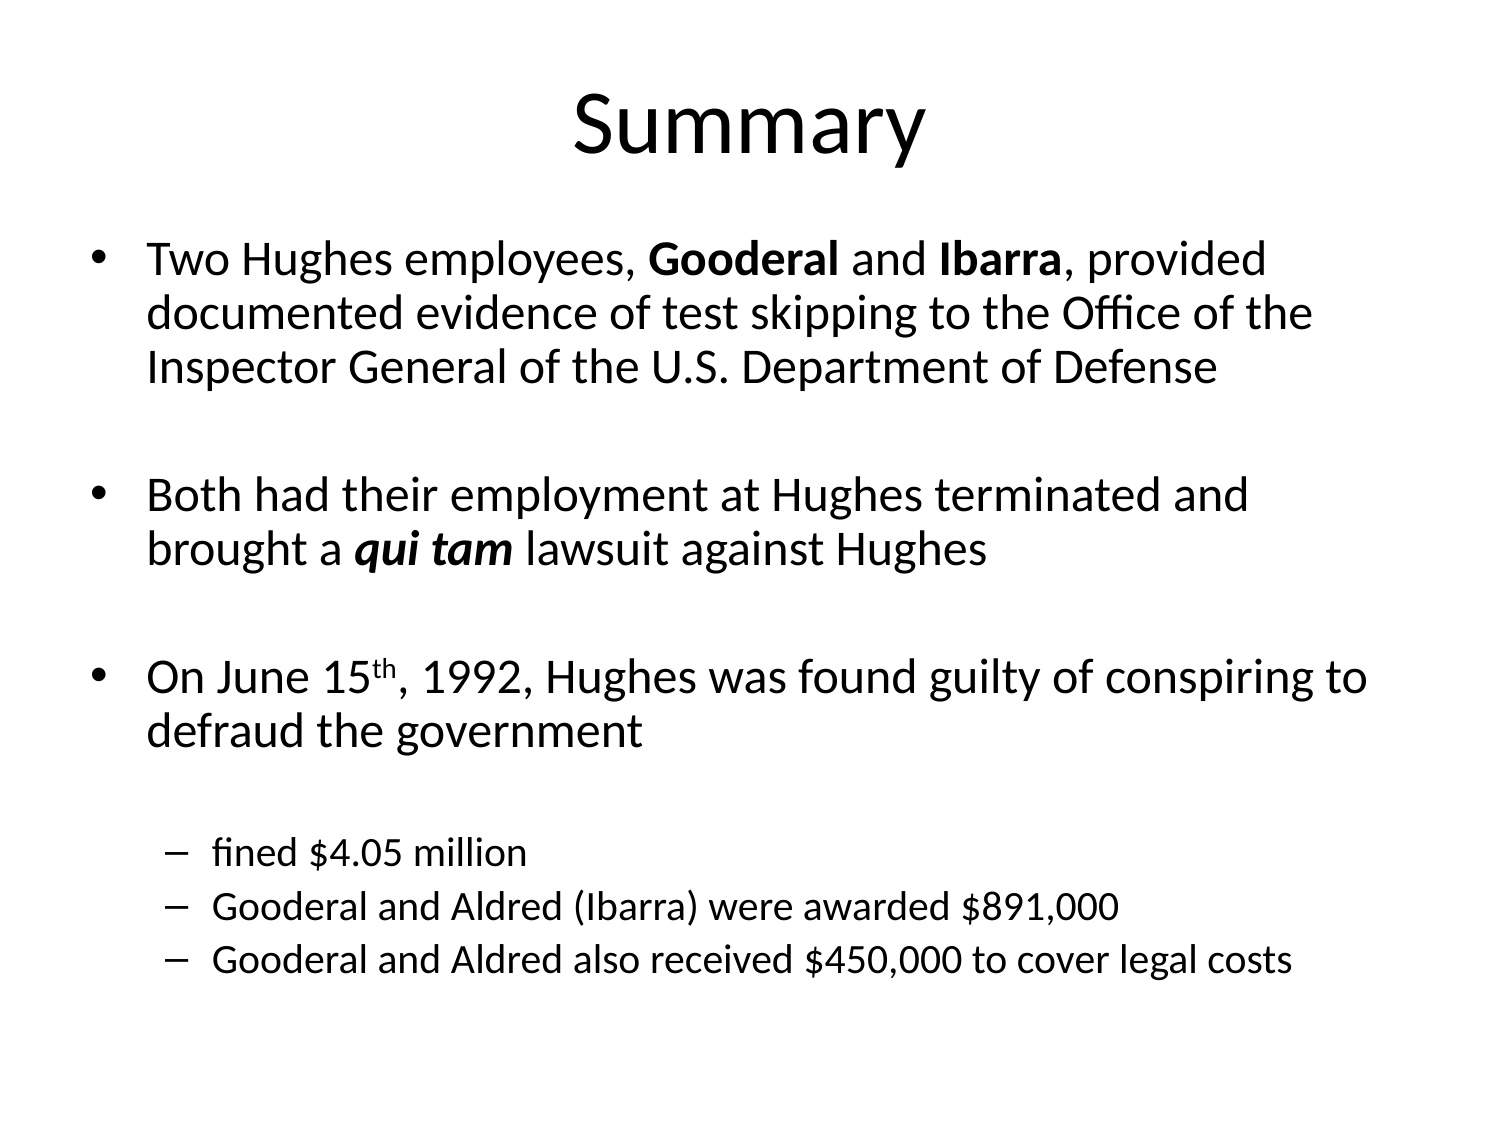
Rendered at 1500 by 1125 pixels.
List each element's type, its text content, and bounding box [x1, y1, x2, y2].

title Summary [74, 45, 1426, 188]
list Two Hughes employees, Gooderal and Ibarra, provided documented evidence of test skipping to the Office of the Inspector General of the U.S. Department of Defense Both had their employment at Hughes terminated and brought a qui tam lawsuit against Hughes On June 15th, 1992, Hughes was found guilty of conspiring to defraud the government fined $4.05 million Gooderal and Aldred (Ibarra) were awarded $891,000 Gooderal and Aldred also received $450,000 to cover legal costs [74, 224, 1426, 1088]
